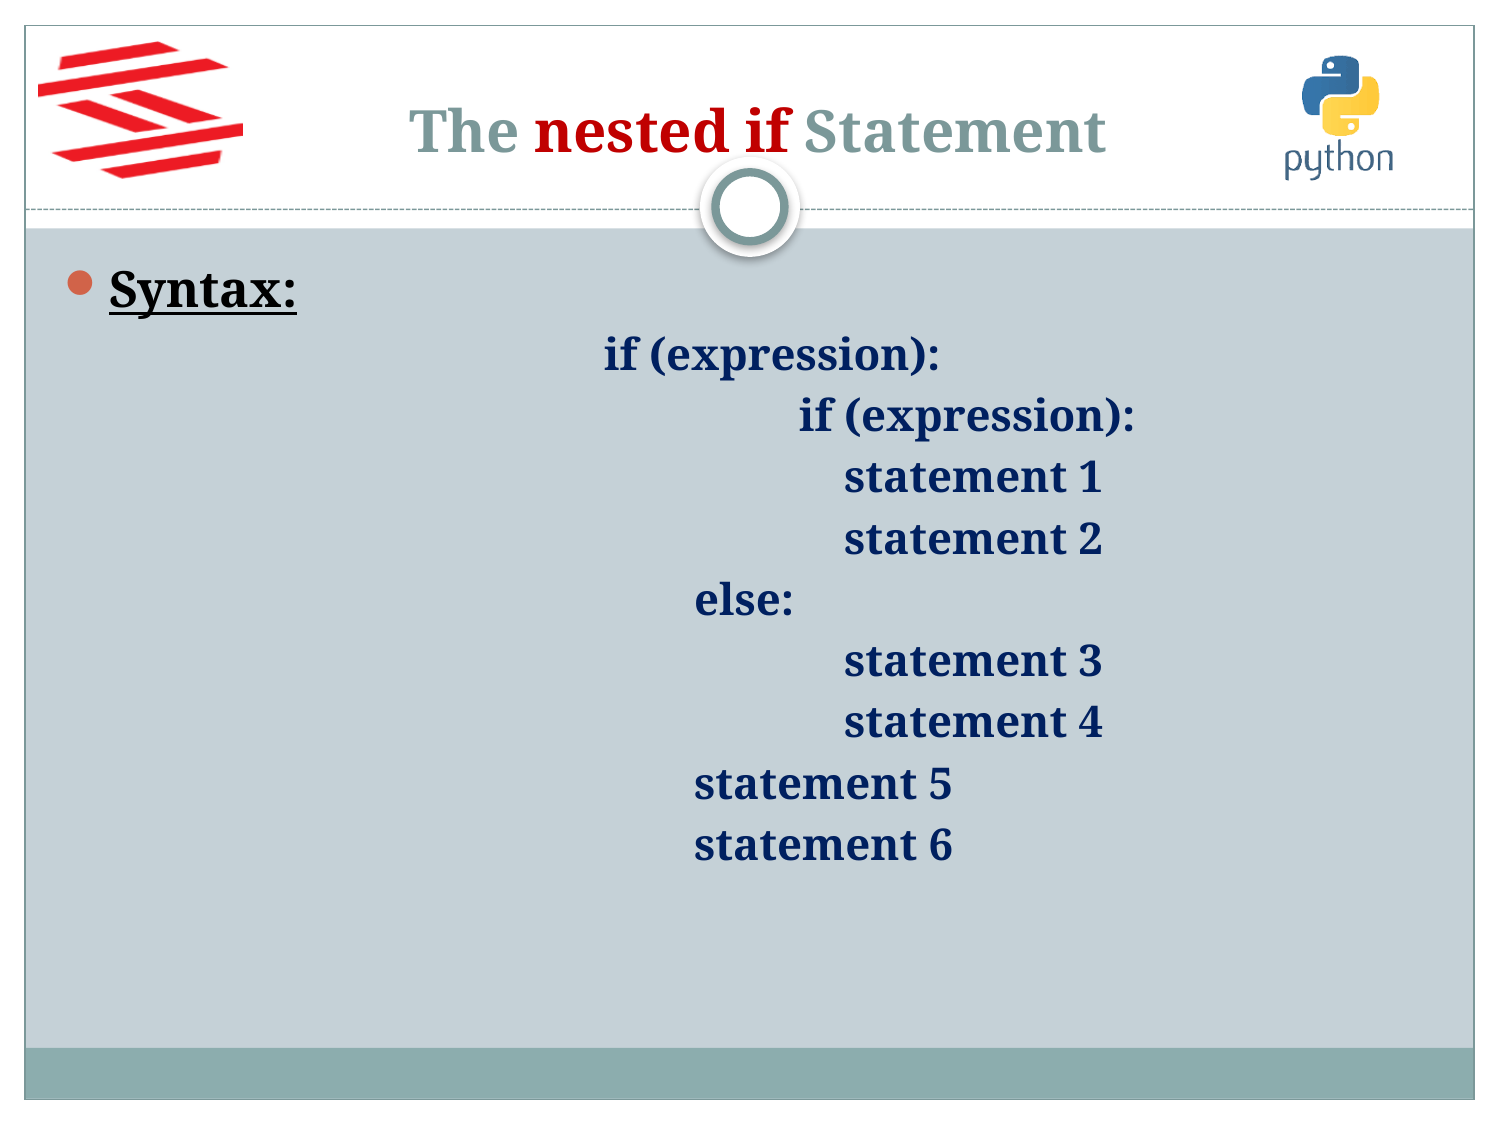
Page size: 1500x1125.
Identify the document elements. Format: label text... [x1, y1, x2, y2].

title The nested if Statement [248, 46, 1459, 172]
picture [37, 40, 243, 185]
list Syntax: if (expression): if (expression): statement 1 statement 2 else: statement 3 statement 4 statement 5 statement 6 [49, 250, 1445, 1047]
picture [1206, 53, 1471, 186]
